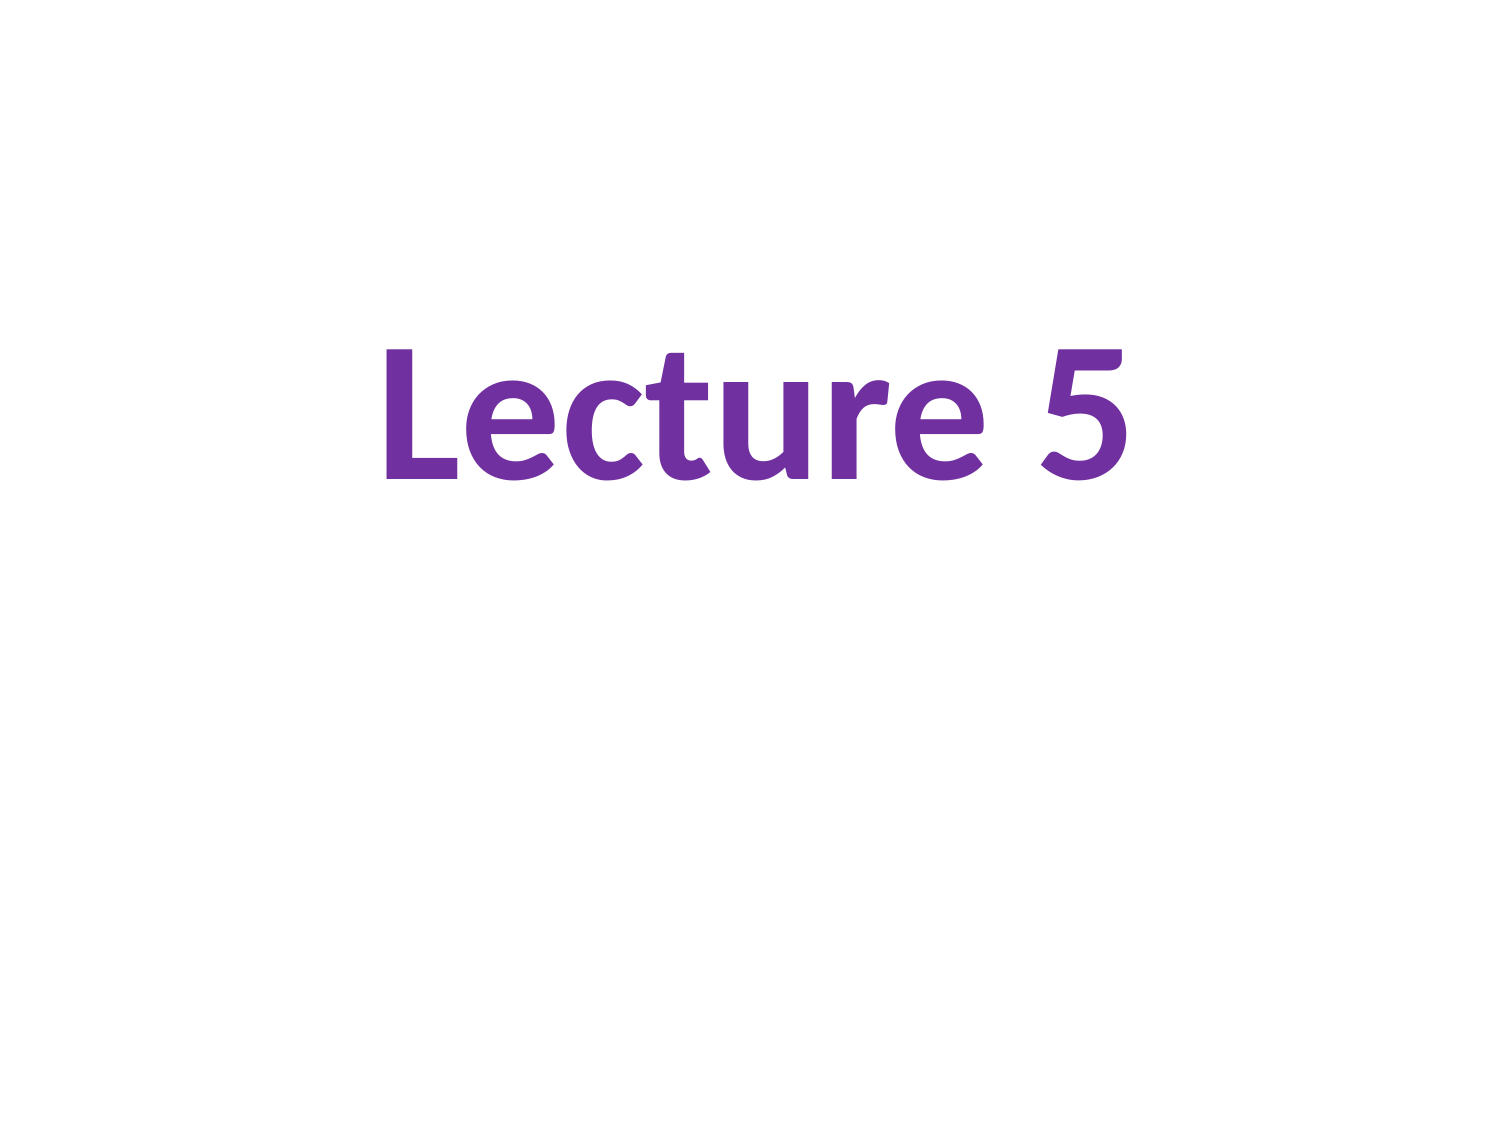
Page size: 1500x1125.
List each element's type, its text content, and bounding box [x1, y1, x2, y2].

list Lecture 5 [103, 299, 1397, 1014]
